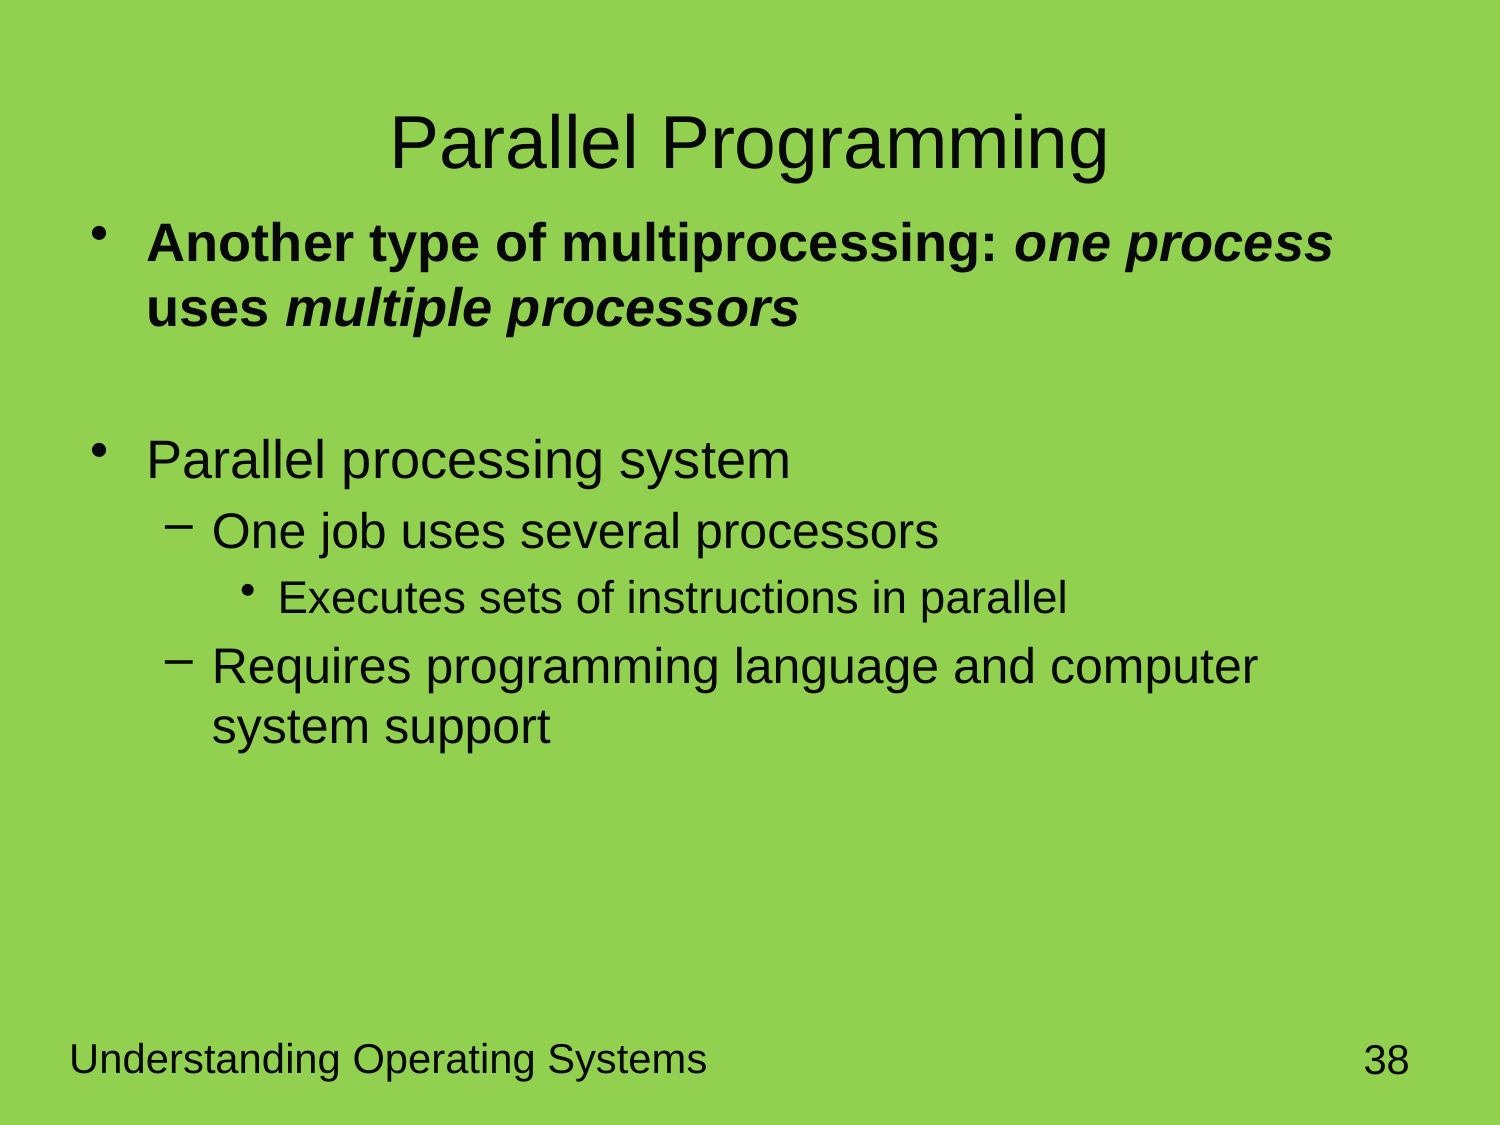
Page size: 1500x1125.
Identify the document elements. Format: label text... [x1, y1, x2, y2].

footer Understanding Operating Systems [53, 1024, 1005, 1103]
list Another type of multiprocessing: one process uses multiple processors Parallel processing system One job uses several processors Executes sets of instructions in parallel Requires programming language and computer system support [75, 200, 1425, 943]
title Parallel Programming [75, 45, 1425, 200]
slide_number 38 [1074, 1024, 1426, 1072]
